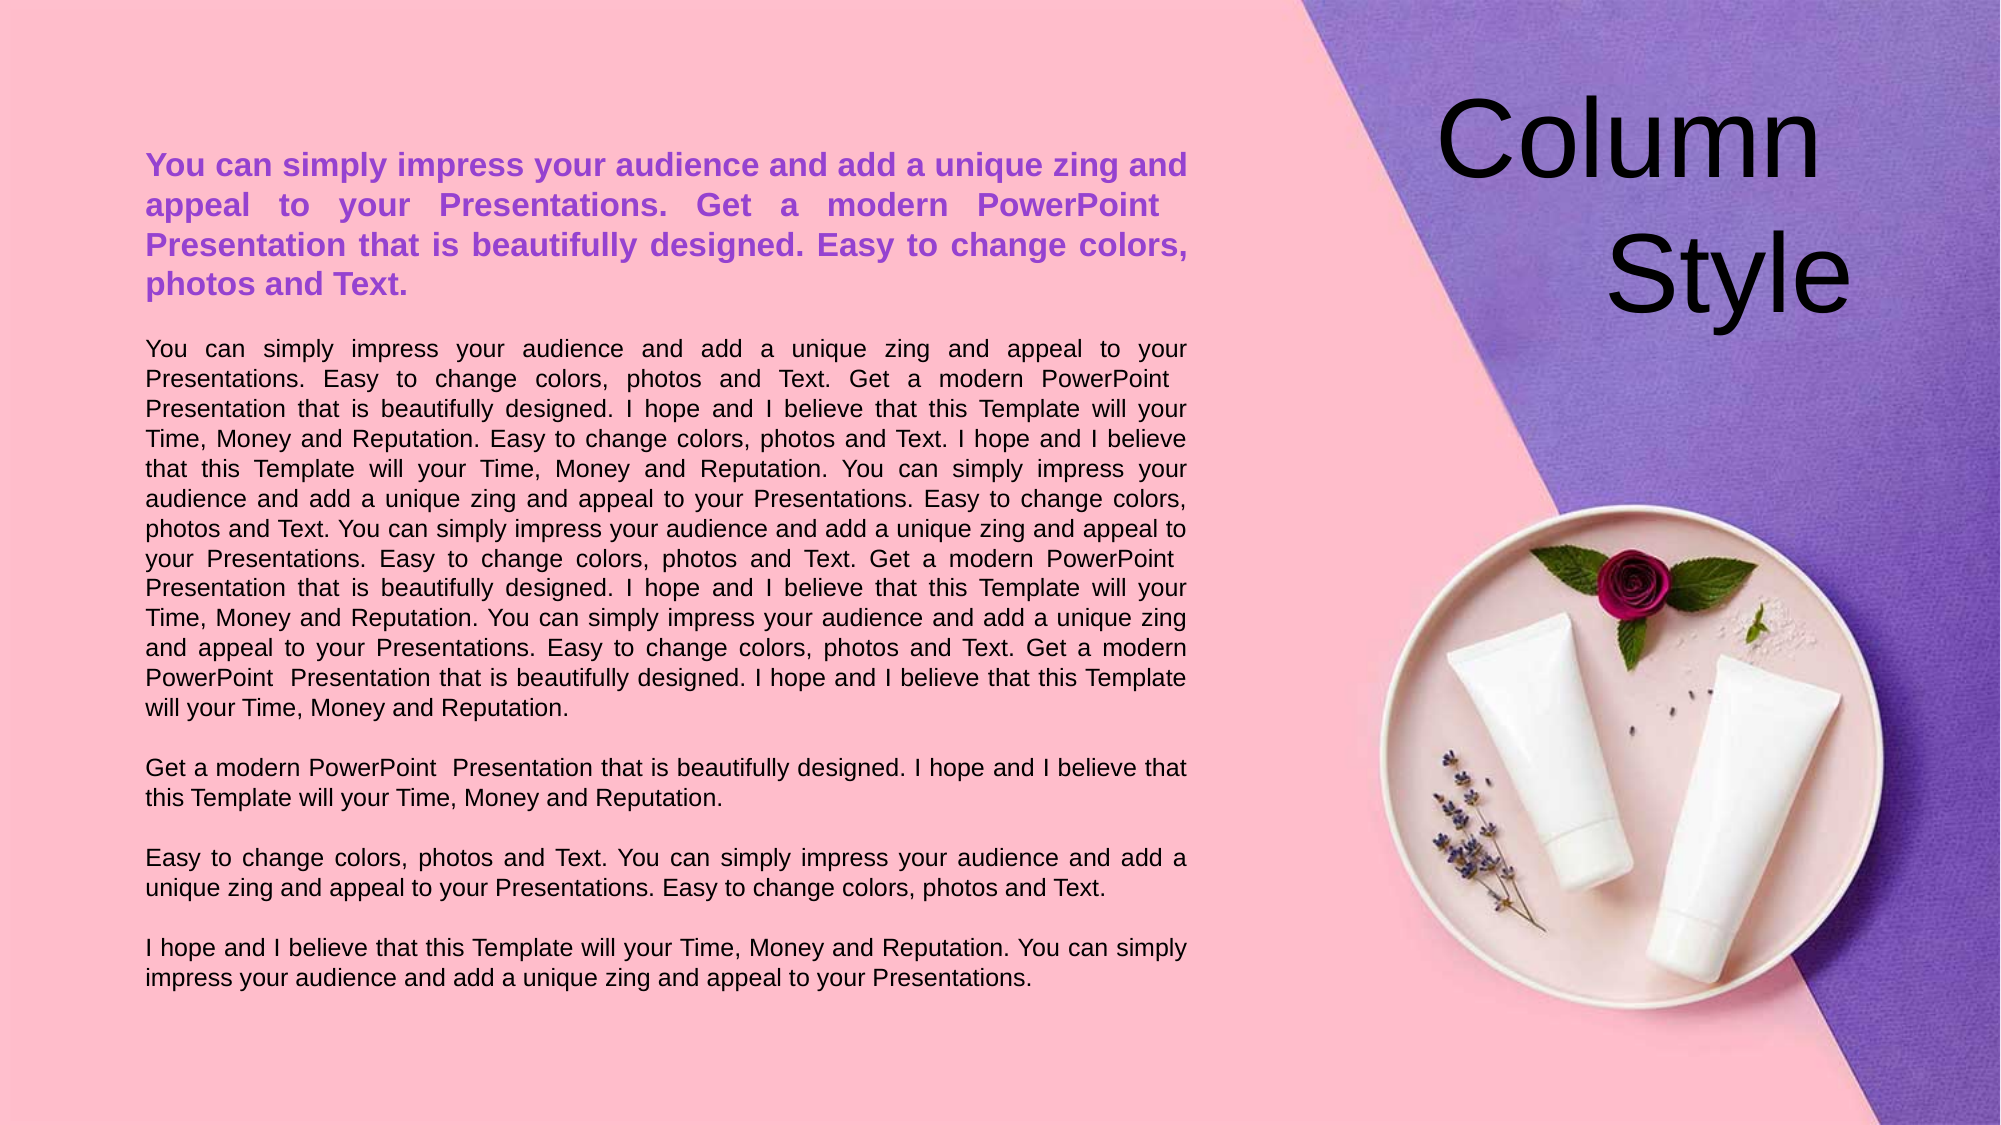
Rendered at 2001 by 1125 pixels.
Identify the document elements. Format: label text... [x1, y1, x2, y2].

picture [0, 0, 2001, 1125]
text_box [130, 135, 1205, 1007]
text_box Column Style [1399, 57, 1870, 343]
